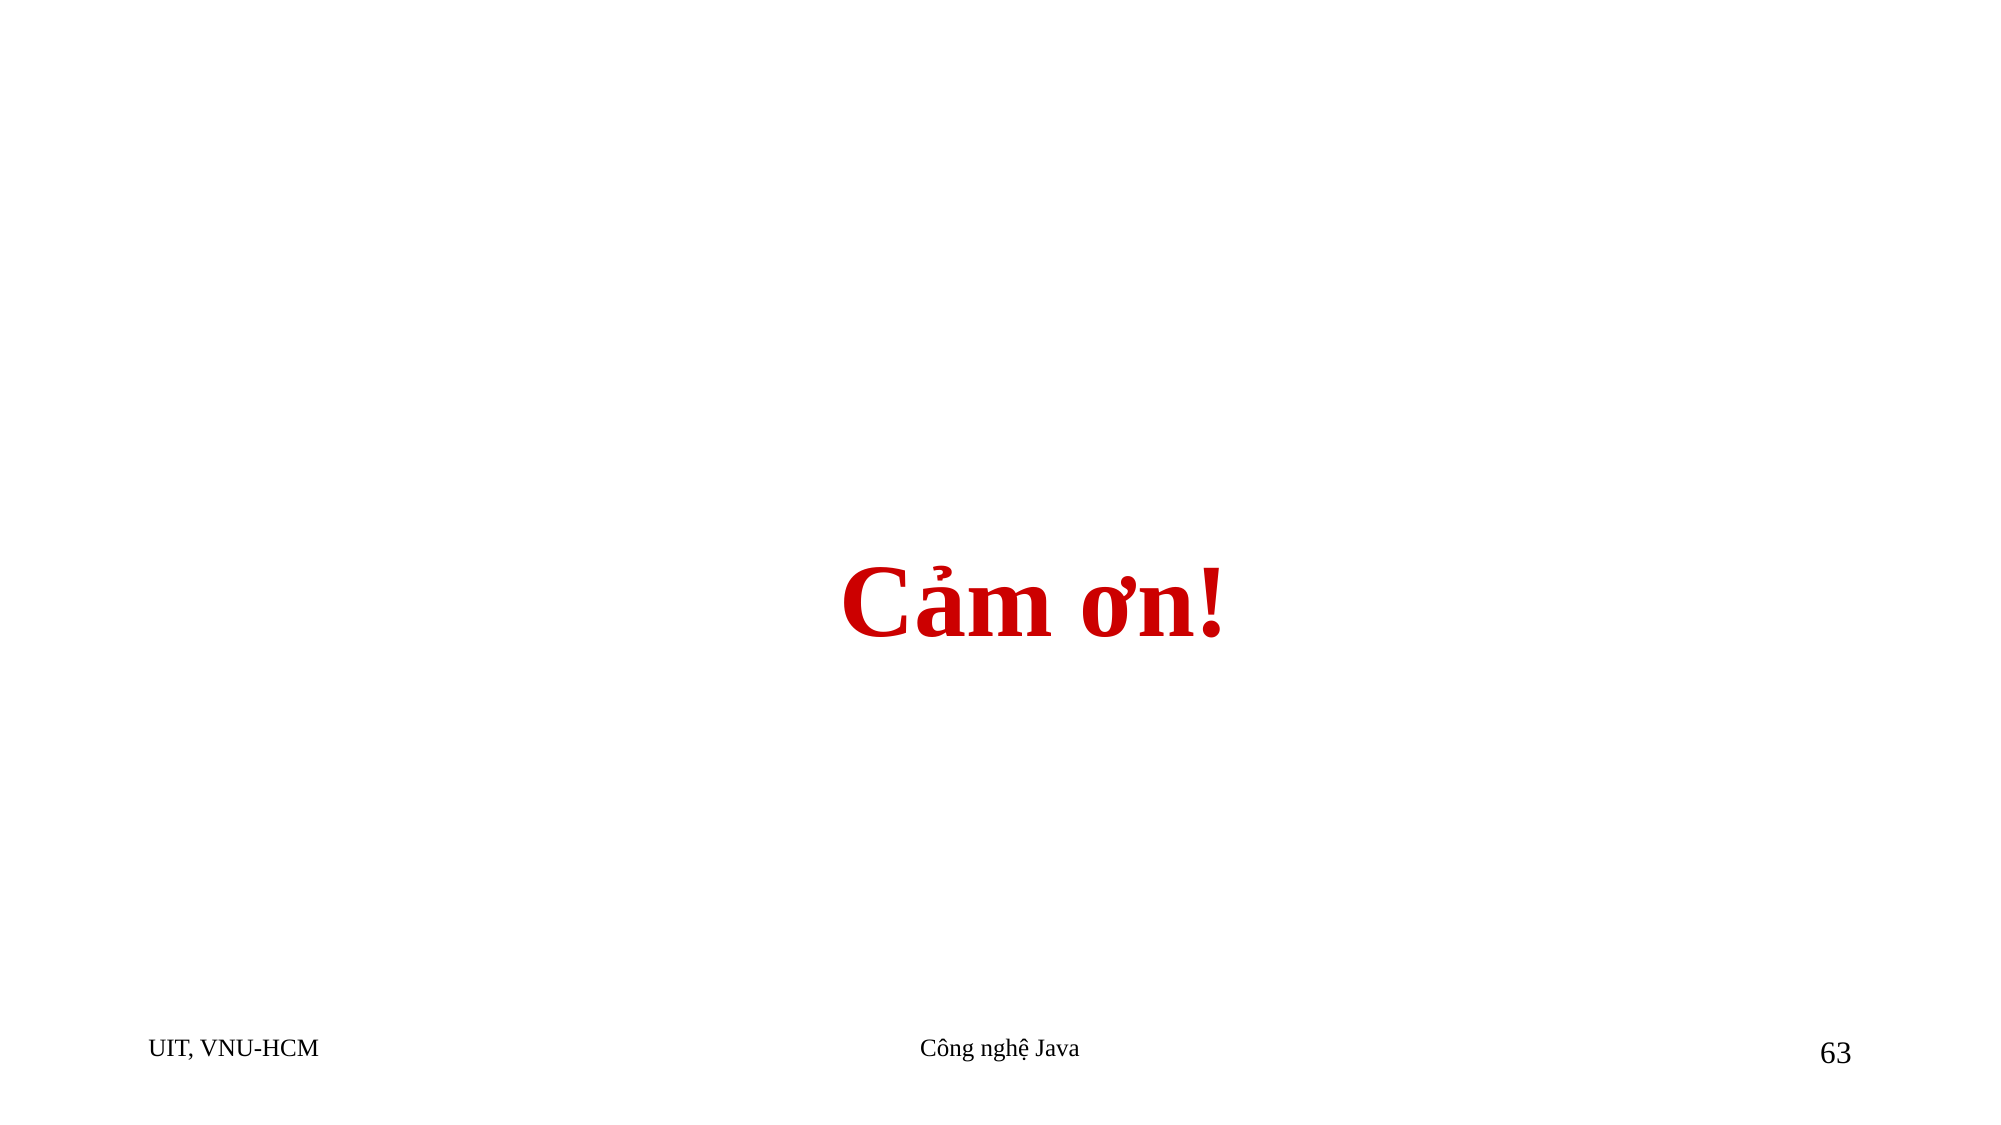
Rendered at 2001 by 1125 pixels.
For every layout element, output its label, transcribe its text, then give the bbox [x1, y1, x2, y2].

list Cảm ơn! [123, 287, 1874, 988]
text_box UIT, VNU-HCM [133, 1024, 567, 1103]
text_box 63 [1433, 1024, 1867, 1103]
text_box Công nghệ Java [683, 1024, 1317, 1103]
